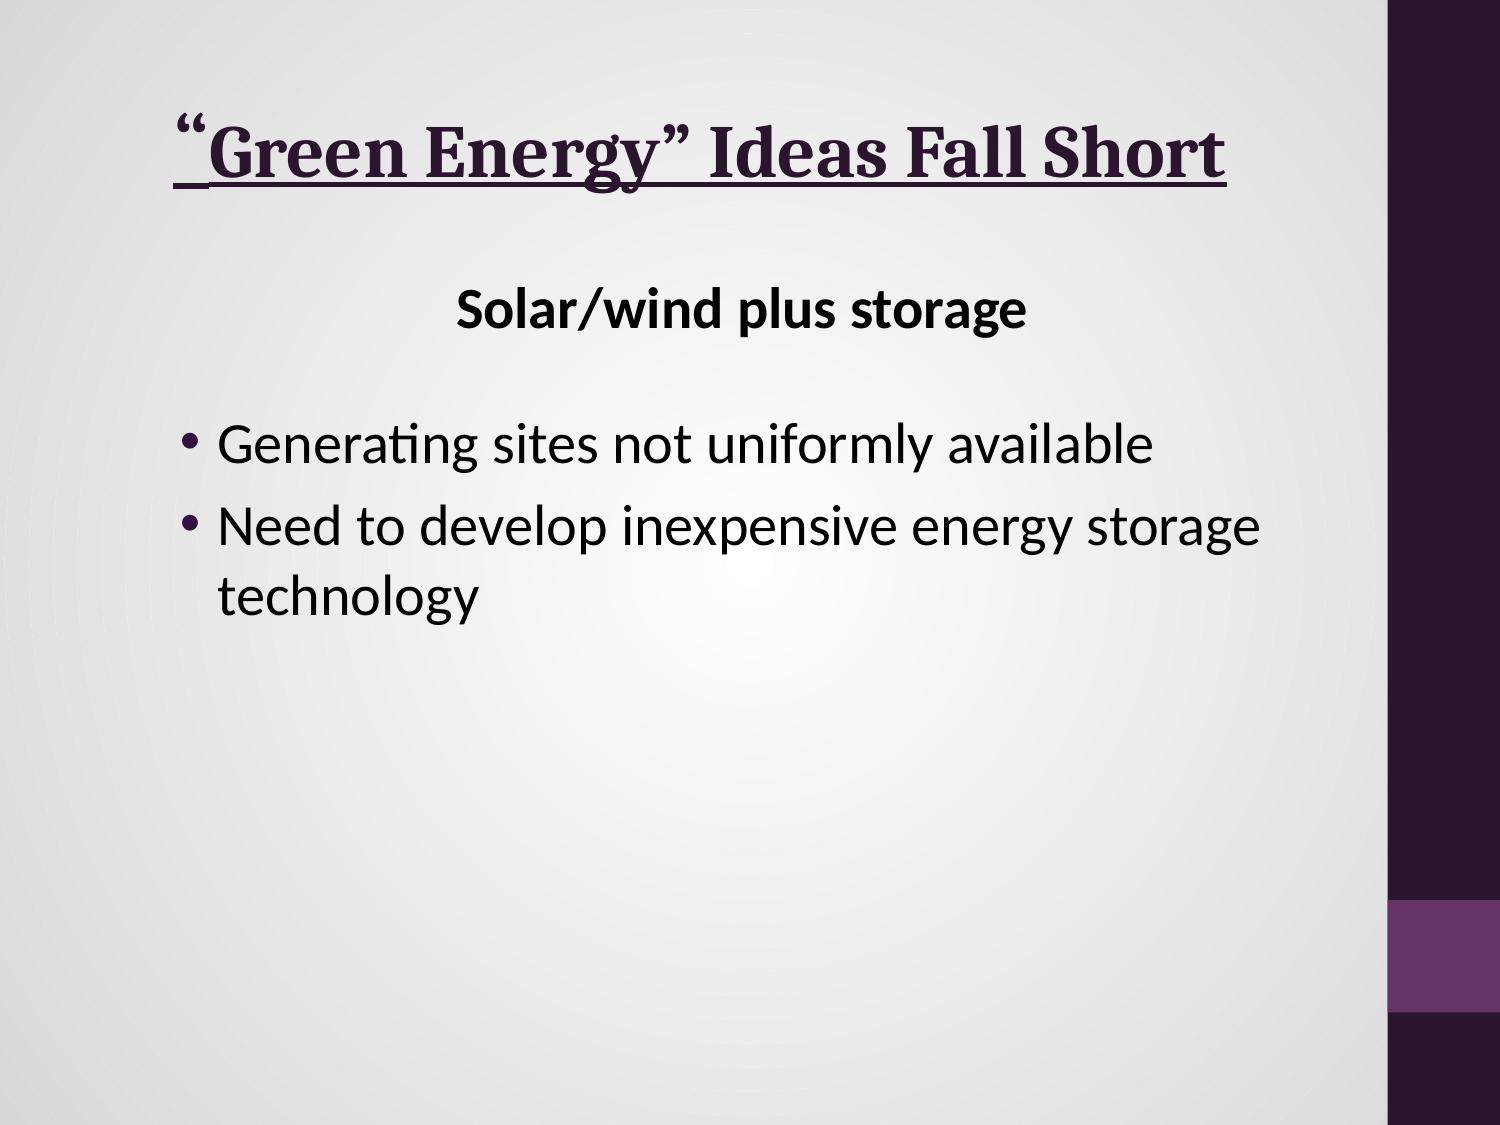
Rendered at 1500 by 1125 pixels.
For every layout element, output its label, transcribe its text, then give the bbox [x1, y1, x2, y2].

list Generating sites not uniformly available Need to develop inexpensive energy storage technology [97, 397, 1348, 1125]
text_box Solar/wind plus storage [422, 263, 1051, 349]
title “Green Energy” Ideas Fall Short [75, 45, 1325, 233]
